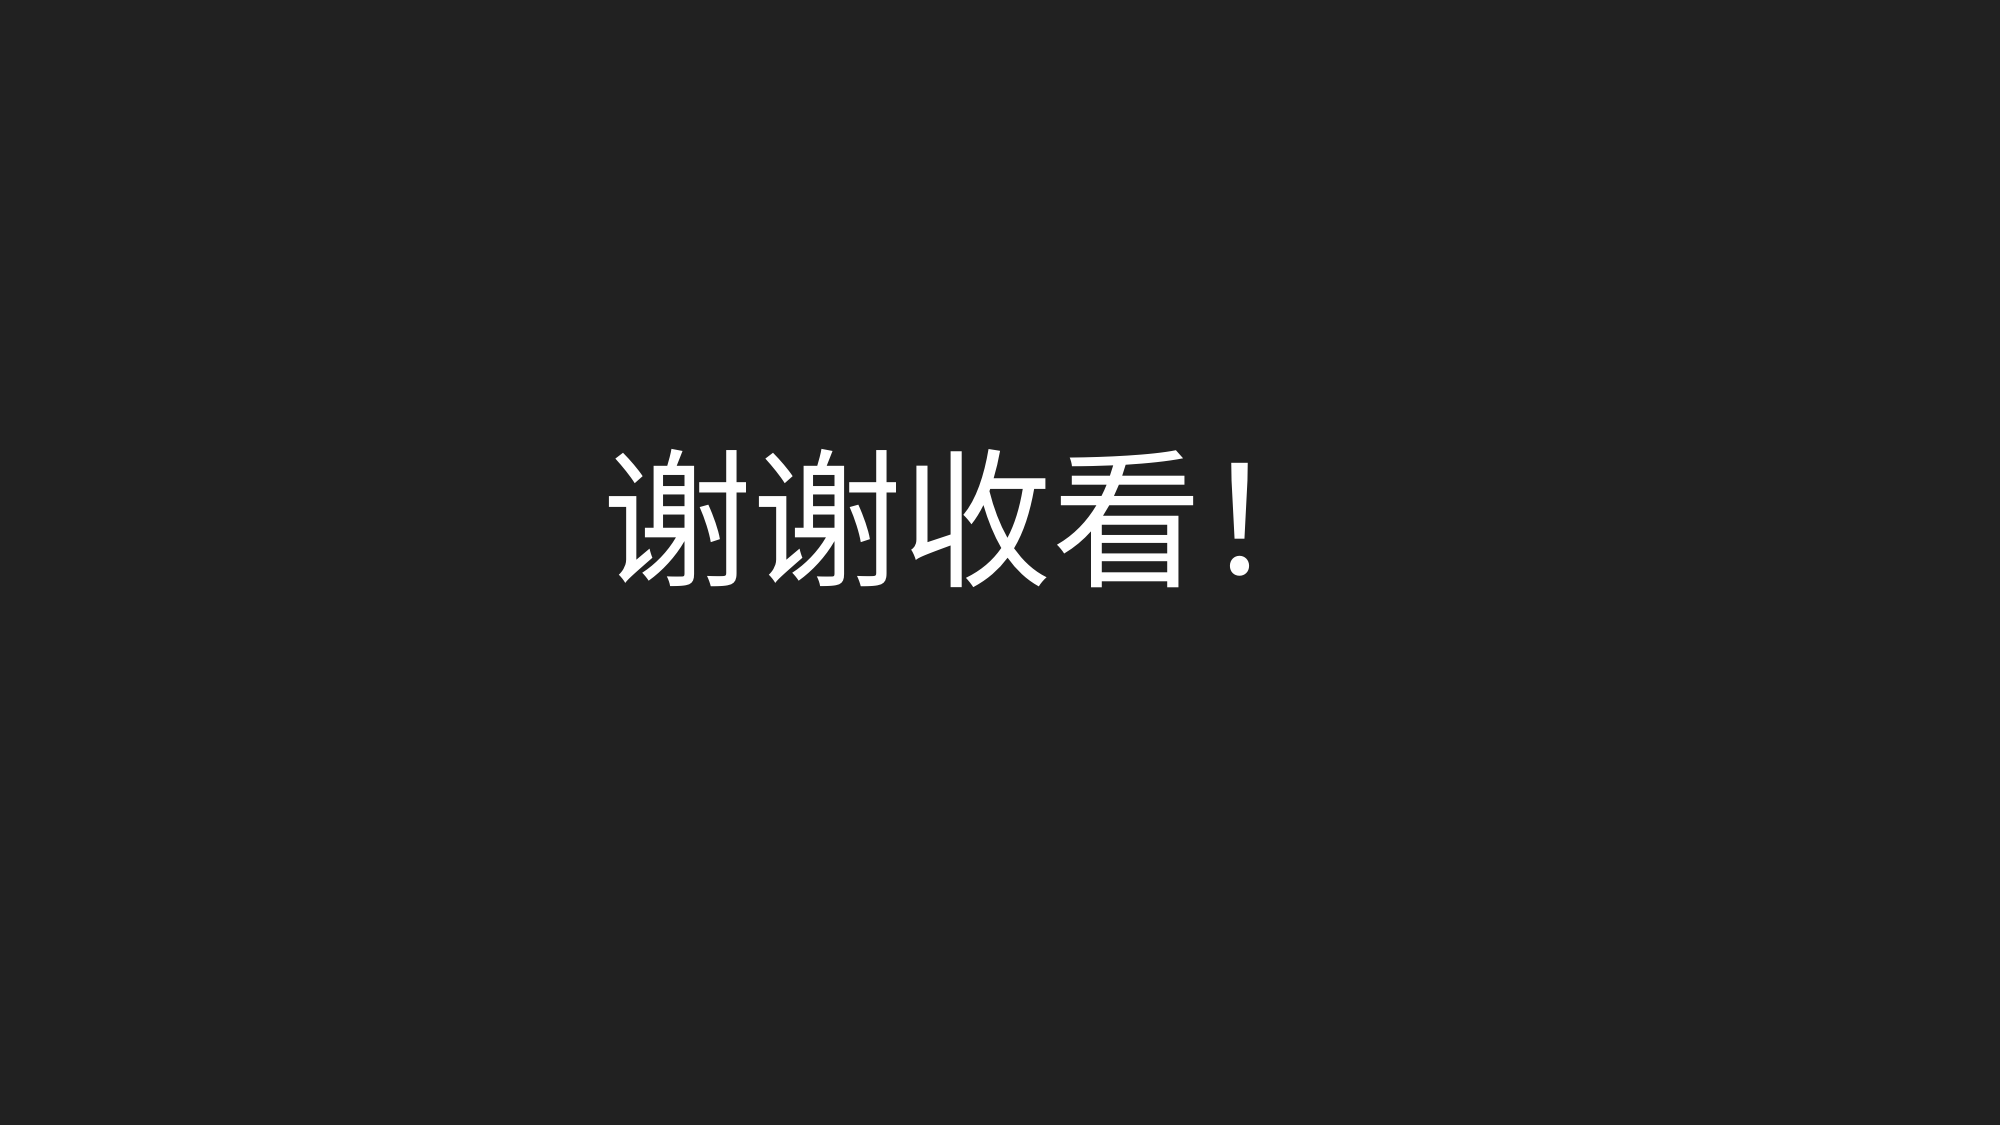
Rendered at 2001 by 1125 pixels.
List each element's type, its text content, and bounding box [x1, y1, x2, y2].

text_box 谢谢收看！ [423, 417, 1531, 613]
